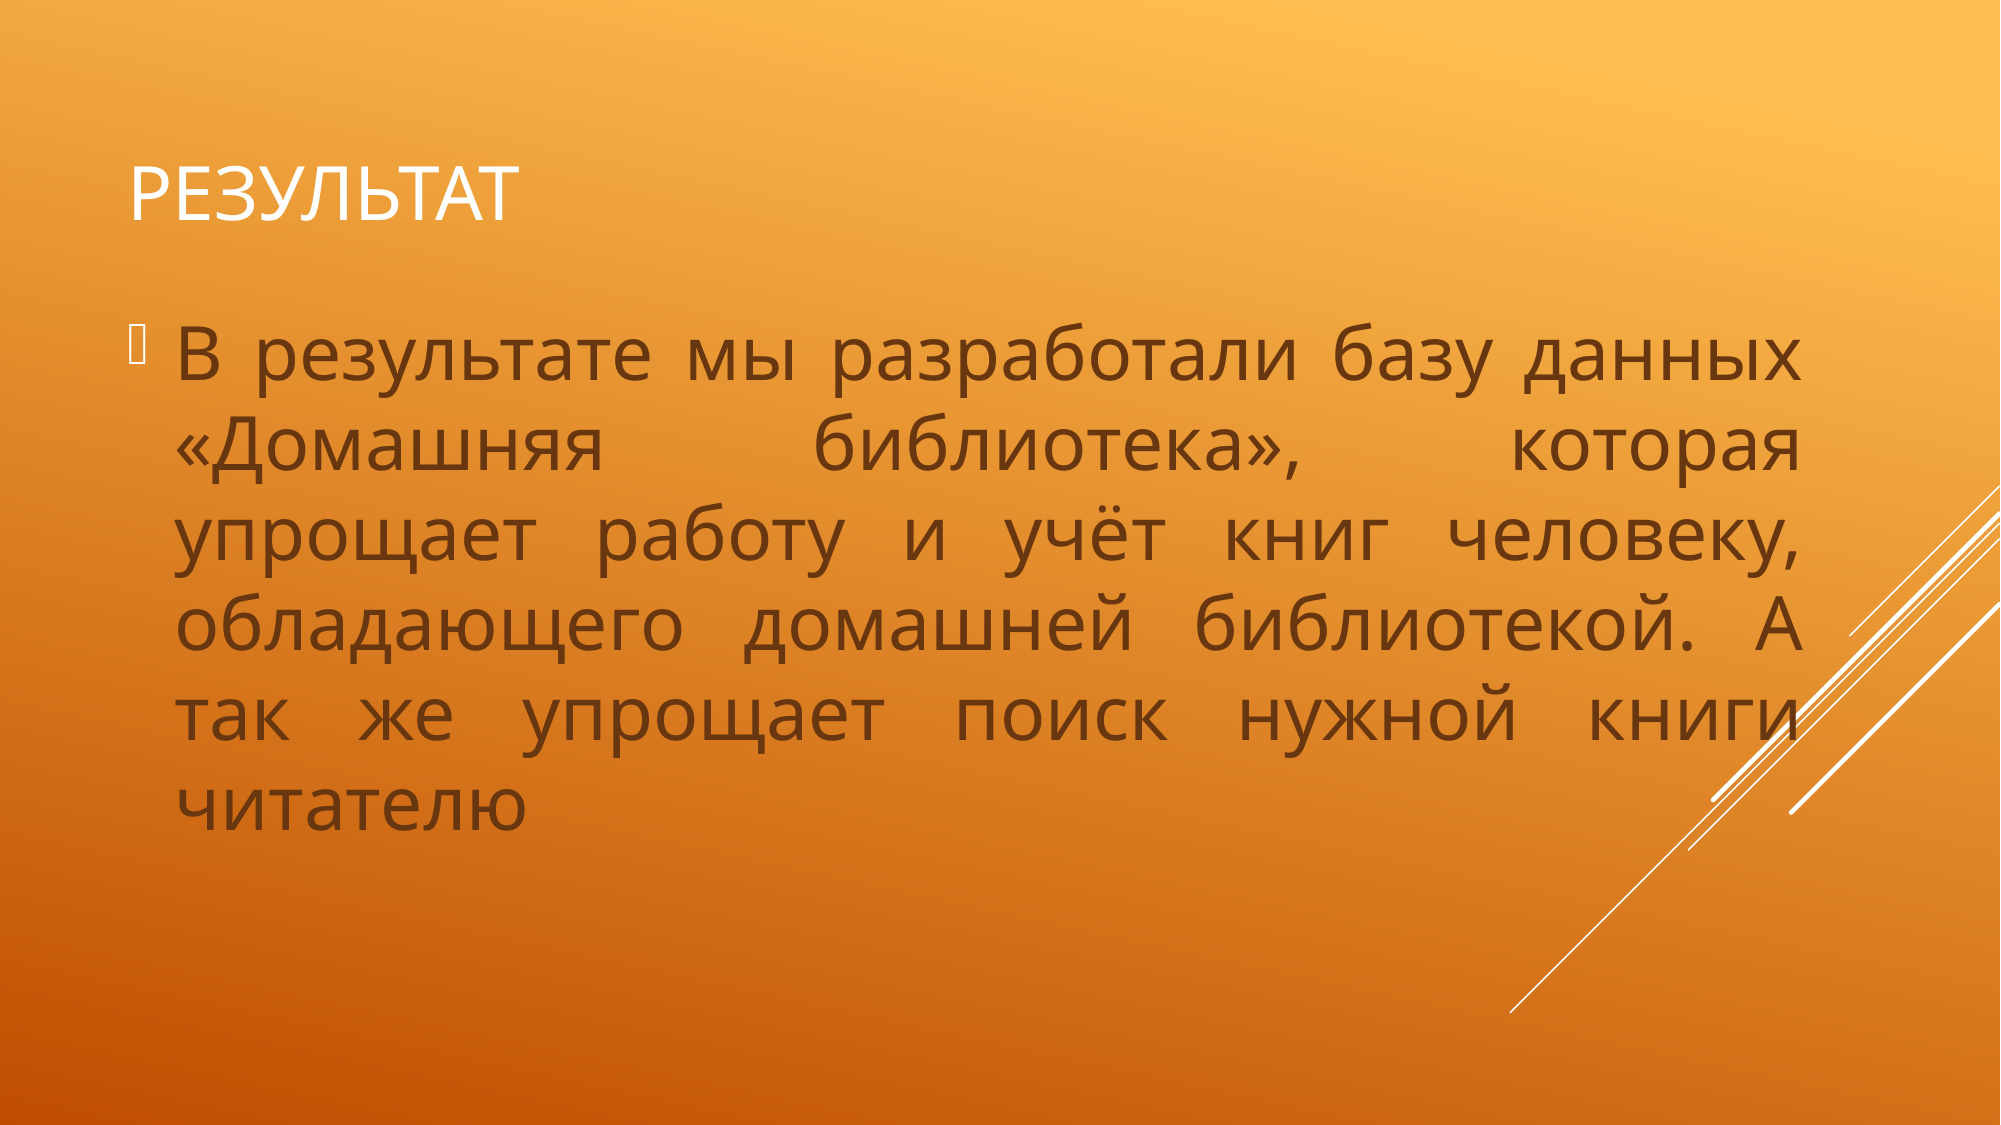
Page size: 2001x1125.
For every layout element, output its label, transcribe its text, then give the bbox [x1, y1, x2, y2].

title Результат [112, 66, 1513, 278]
list В результате мы разработали базу данных «Домашняя библиотека», которая упрощает работу и учёт книг человеку, обладающего домашней библиотекой. А так же упрощает поиск нужной книги читателю [112, 278, 1820, 872]
